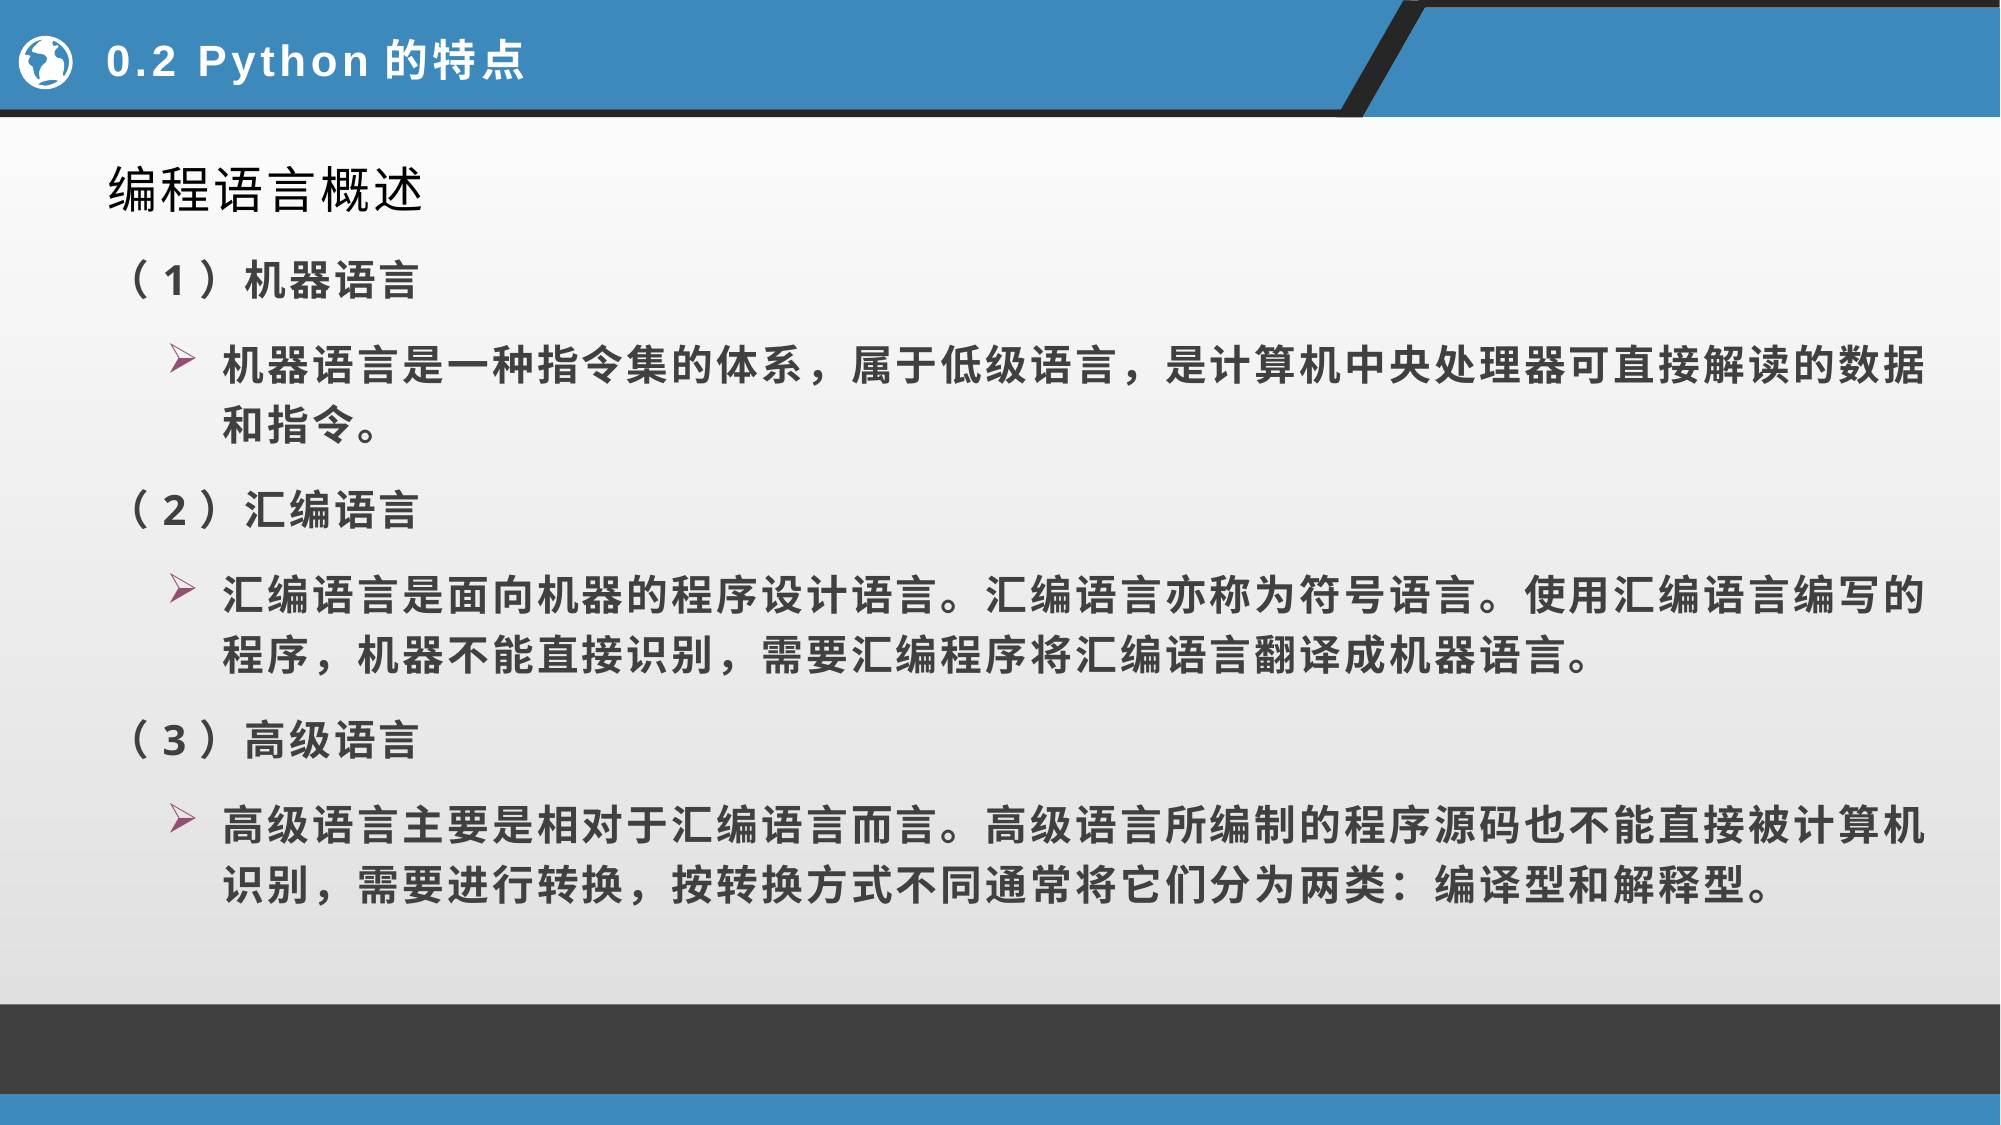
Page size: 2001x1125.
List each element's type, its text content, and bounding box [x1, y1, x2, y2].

list 编程语言概述 （1）机器语言 机器语言是一种指令集的体系，属于低级语言，是计算机中央处理器可直接解读的数据和指令。 （2）汇编语言 汇编语言是面向机器的程序设计语言。汇编语言亦称为符号语言。使用汇编语言编写的程序，机器不能直接识别，需要汇编程序将汇编语言翻译成机器语言。 （3）高级语言 高级语言主要是相对于汇编语言而言。高级语言所编制的程序源码也不能直接被计算机识别，需要进行转换，按转换方式不同通常将它们分为两类：编译型和解释型。 [90, 146, 1959, 976]
title 0.2 Python的特点 [90, 24, 977, 93]
